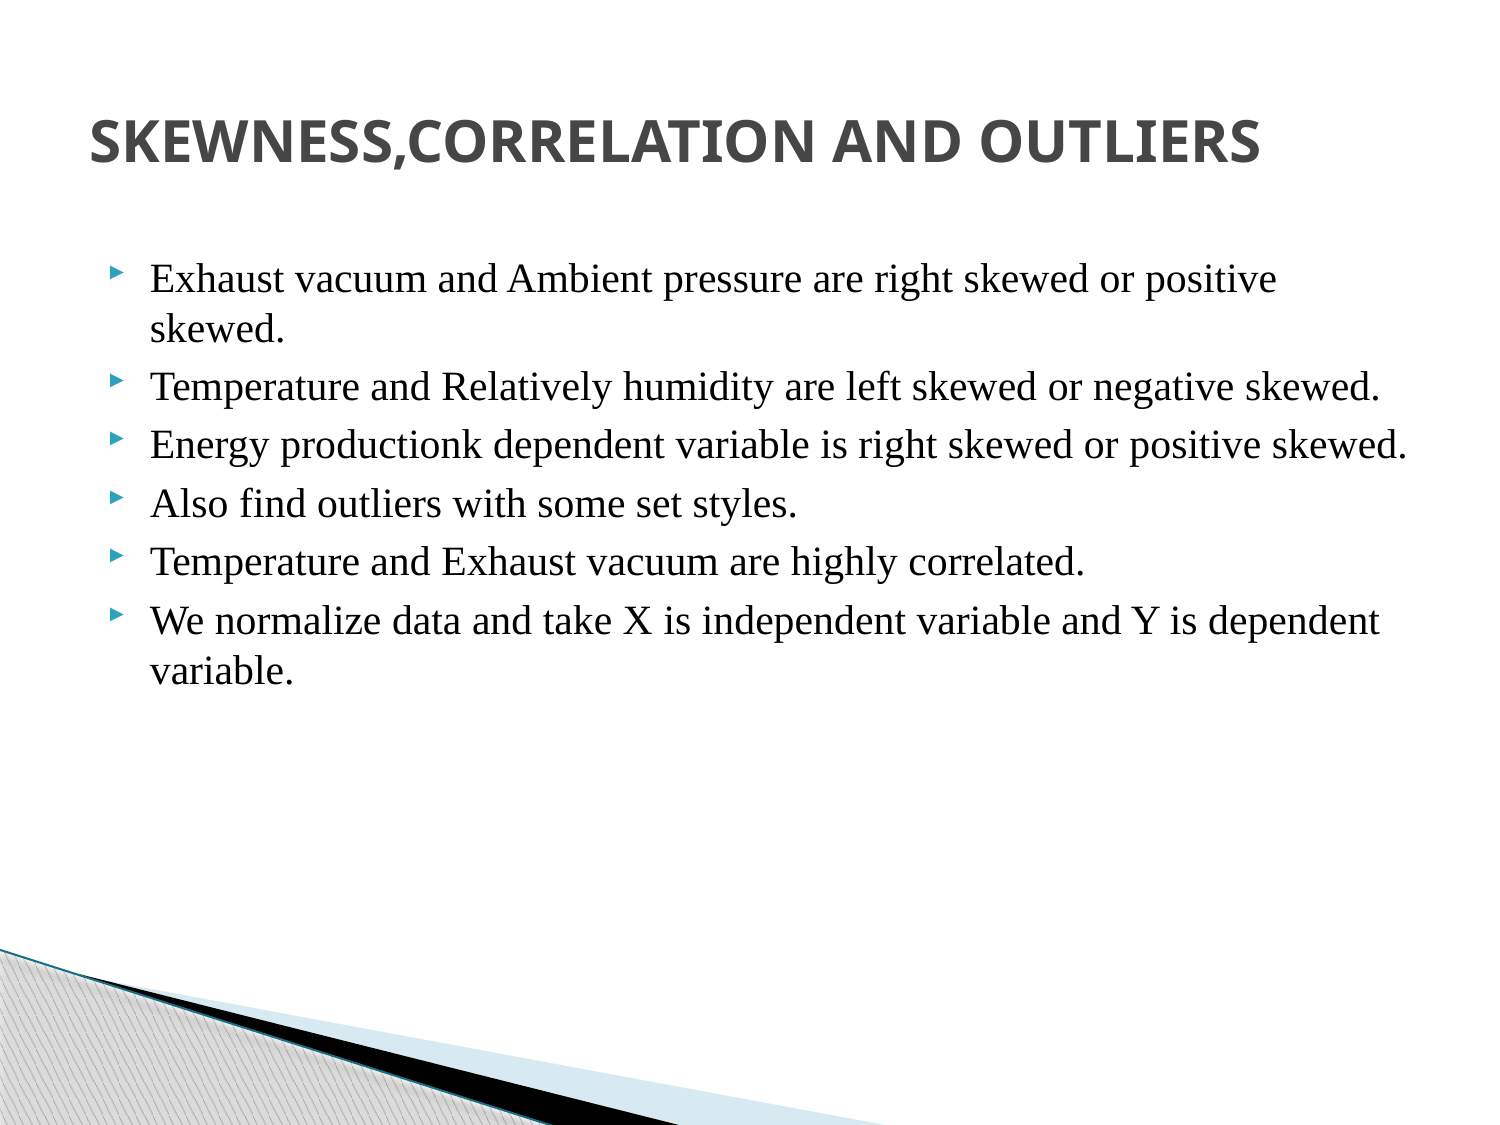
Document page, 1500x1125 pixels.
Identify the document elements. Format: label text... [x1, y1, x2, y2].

title SKEWNESS,CORRELATION AND OUTLIERS [75, 45, 1425, 233]
list Exhaust vacuum and Ambient pressure are right skewed or positive skewed. Temperature and Relatively humidity are left skewed or negative skewed. Energy productionk dependent variable is right skewed or positive skewed. Also find outliers with some set styles. Temperature and Exhaust vacuum are highly correlated. We normalize data and take X is independent variable and Y is dependent variable. [75, 243, 1425, 986]
